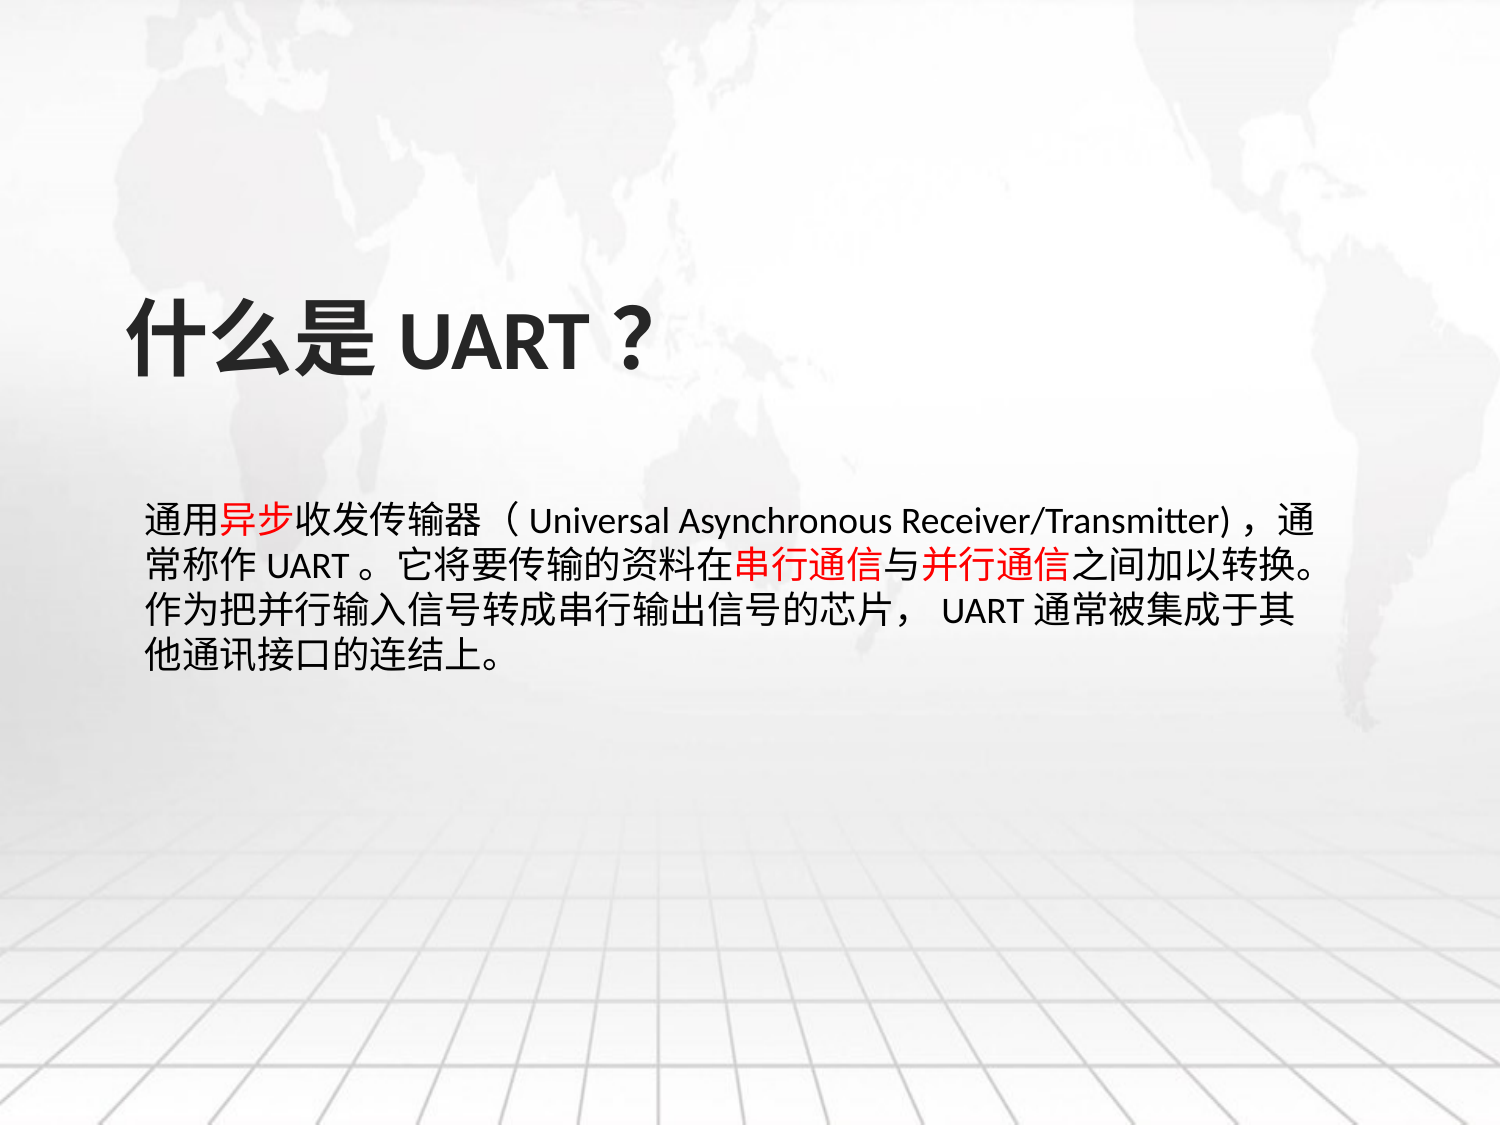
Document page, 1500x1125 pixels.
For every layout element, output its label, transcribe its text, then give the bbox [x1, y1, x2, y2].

text_box 什么是UART？ [113, 279, 707, 392]
picture [0, 0, 1500, 1125]
text_box 通用异步收发传输器（Universal Asynchronous Receiver/Transmitter)，通常称作UART。它将要传输的资料在串行通信与并行通信之间加以转换。作为把并行输入信号转成串行输出信号的芯片，UART通常被集成于其他通讯接口的连结上。 [130, 488, 1347, 684]
